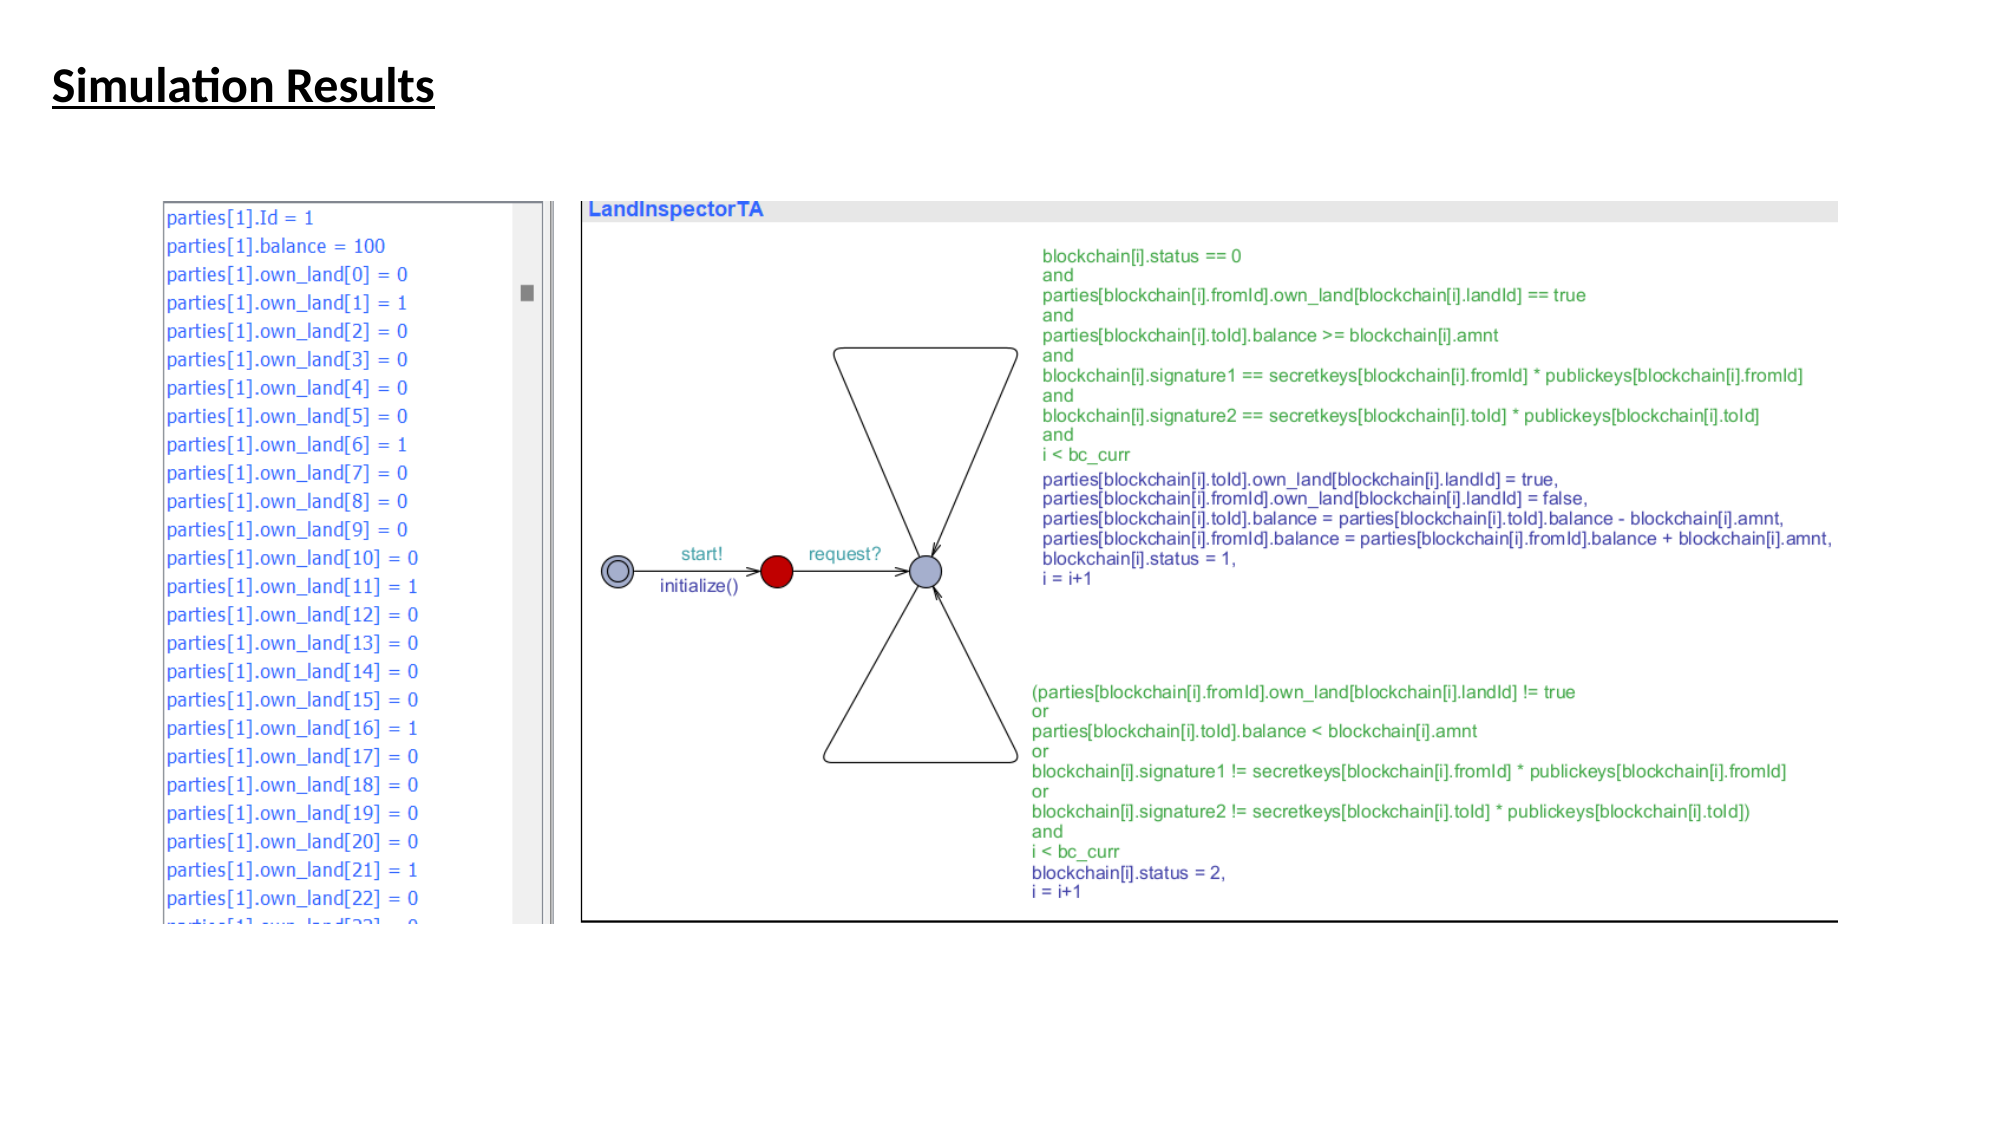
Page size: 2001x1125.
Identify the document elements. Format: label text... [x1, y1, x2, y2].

picture [162, 201, 1838, 924]
text_box Simulation Results [37, 45, 645, 121]
